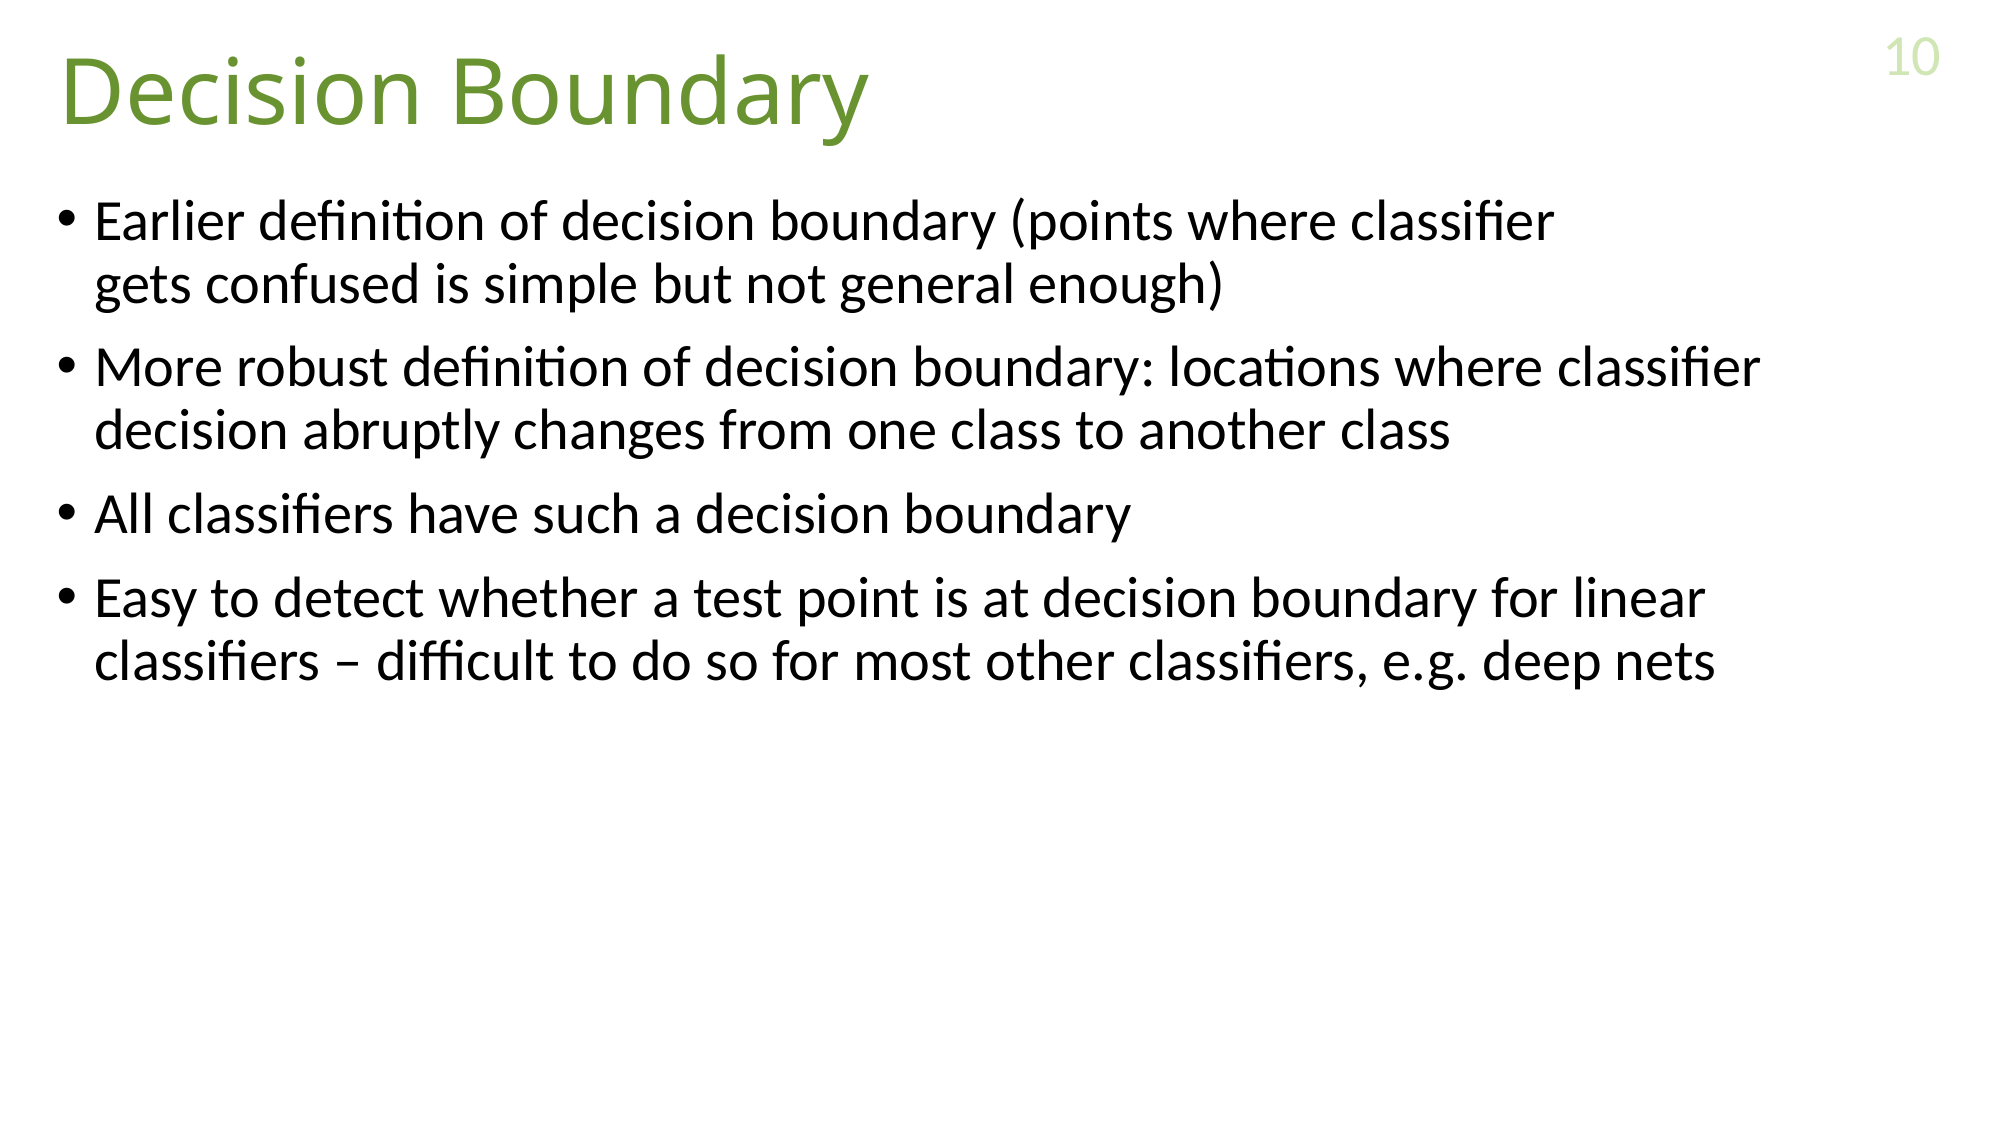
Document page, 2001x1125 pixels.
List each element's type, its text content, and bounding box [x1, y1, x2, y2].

slide_number 10 [1857, 22, 1957, 83]
title Decision Boundary [43, 27, 1970, 163]
list Earlier definition of decision boundary (points where classifier gets confused is simple but not general enough) More robust definition of decision boundary: locations where classifier decision abruptly changes from one class to another class All classifiers have such a decision boundary Easy to detect whether a test point is at decision boundary for linear classifiers – difficult to do so for most other classifiers, e.g. deep nets [41, 182, 1945, 1052]
